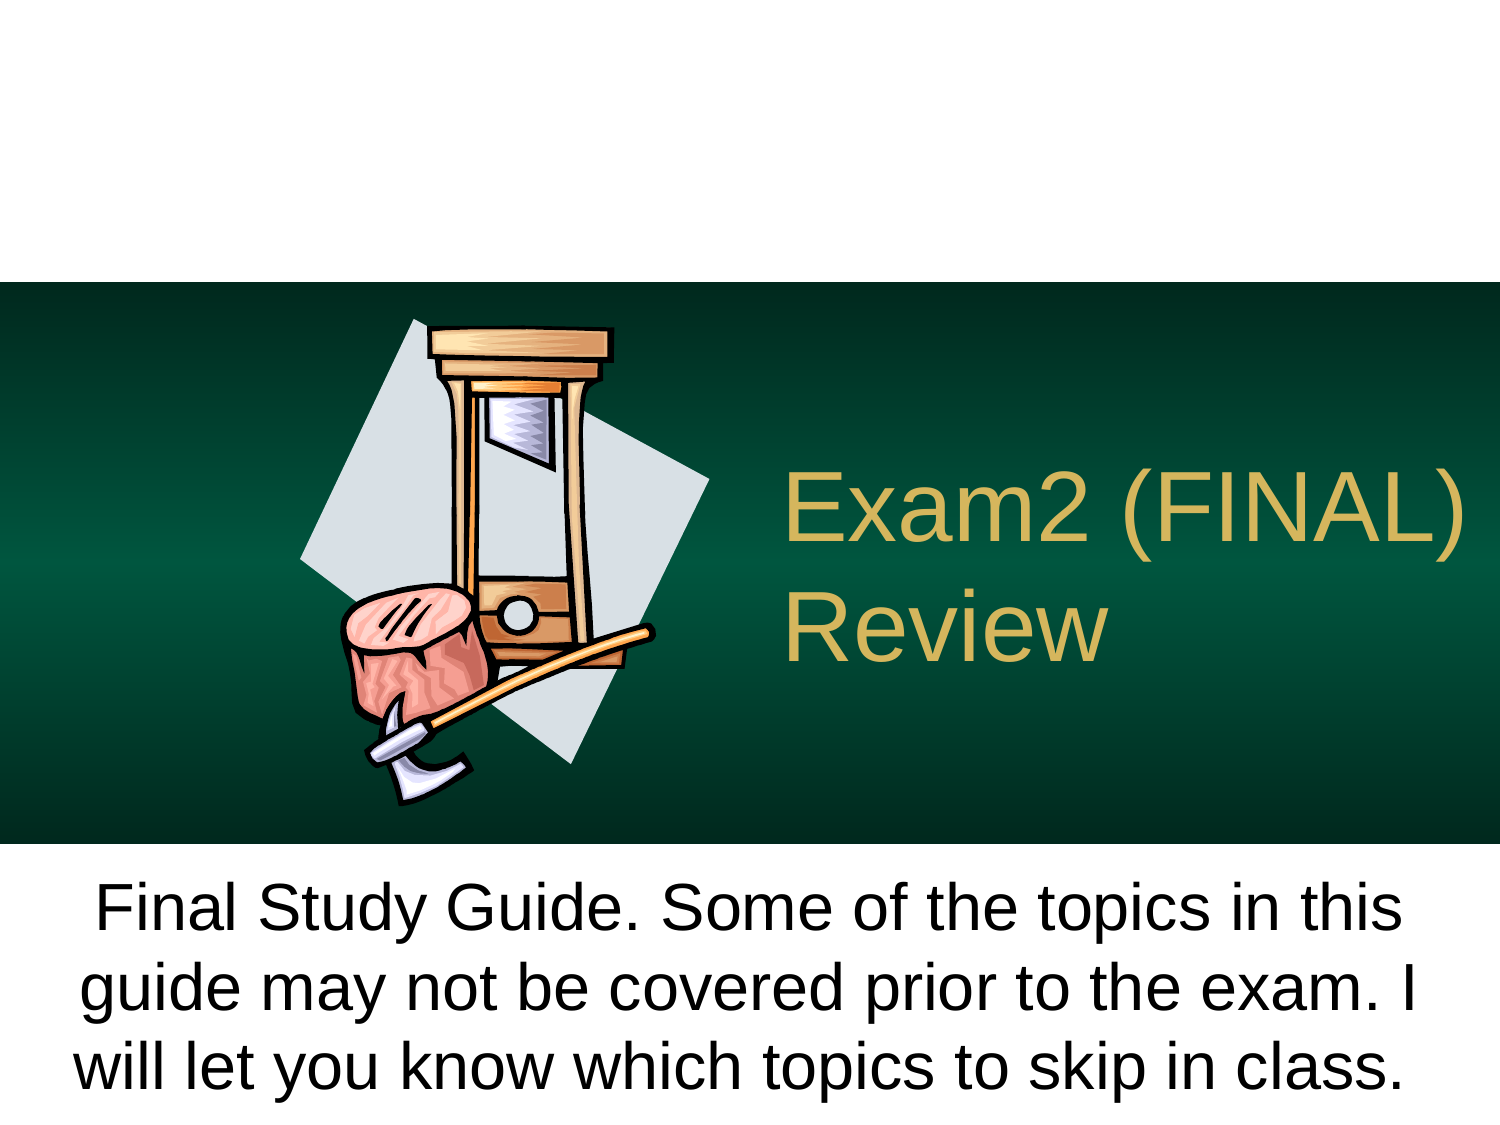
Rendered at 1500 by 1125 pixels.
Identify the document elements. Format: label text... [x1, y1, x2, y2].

title Exam2 (FINAL) Review [751, 282, 1500, 841]
subtitle Final Study Guide. Some of the topics in this guide may not be covered prior to the exam. I will let you know which topics to skip in class. [0, 841, 1500, 1125]
picture [299, 318, 711, 807]
